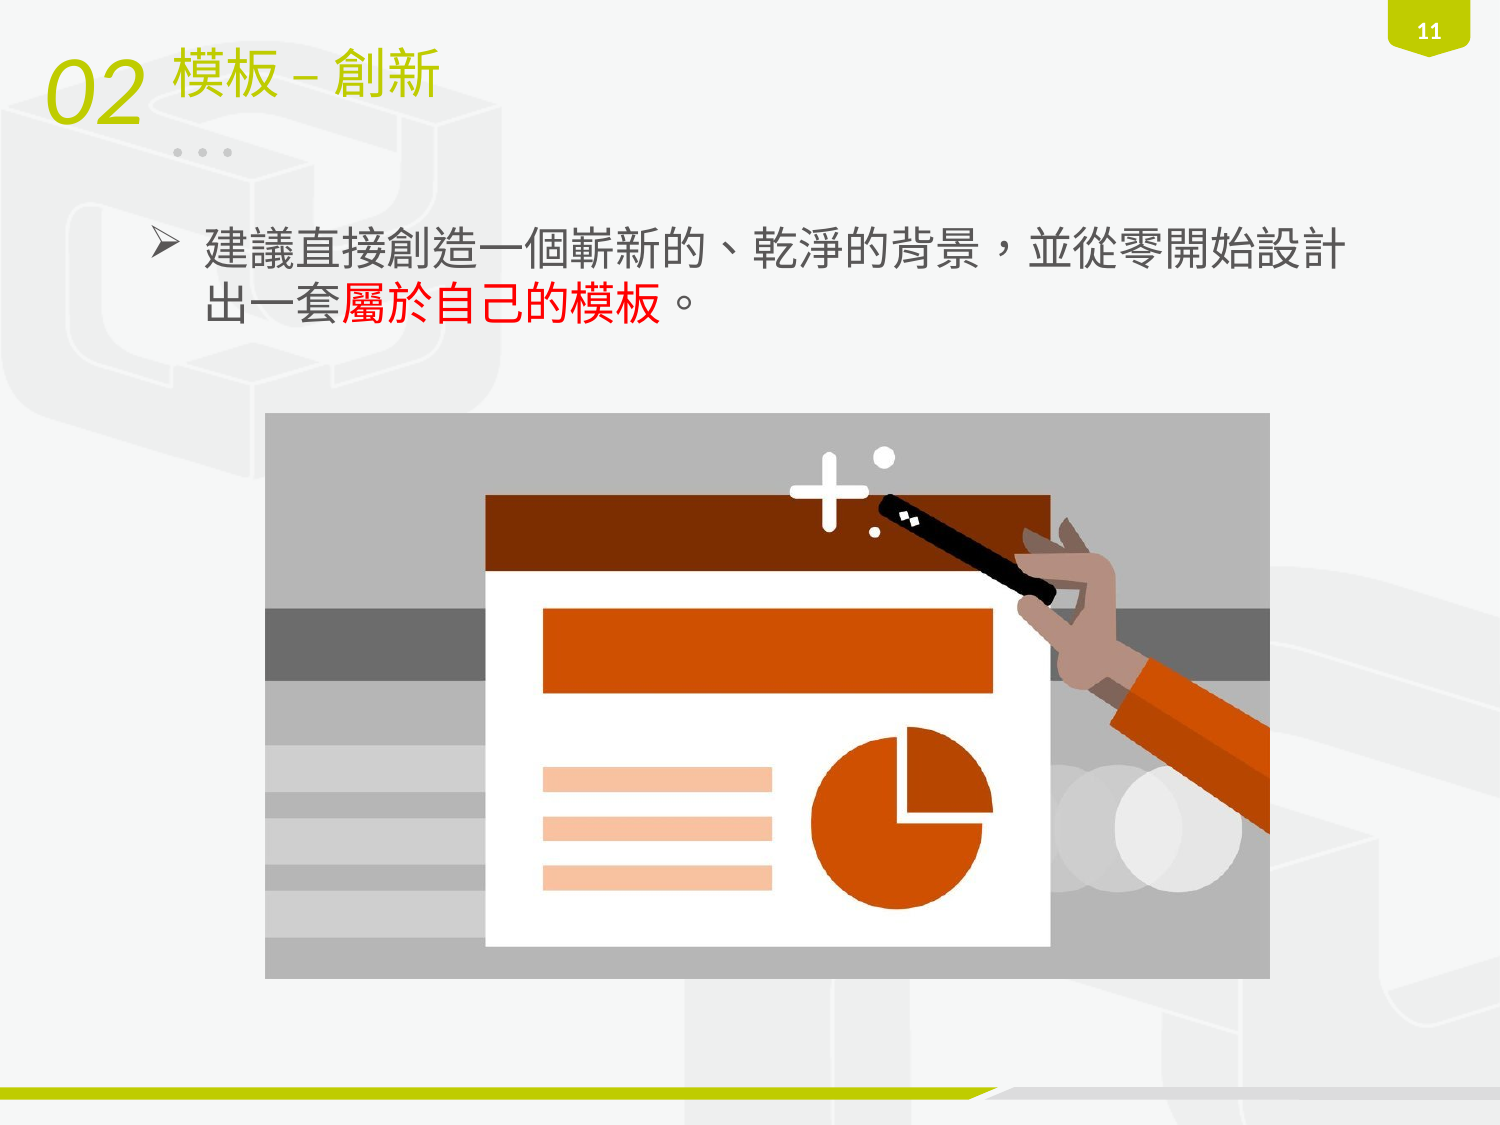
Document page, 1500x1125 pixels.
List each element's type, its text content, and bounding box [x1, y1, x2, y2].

list 02 [41, 30, 148, 138]
list 建議直接創造一個嶄新的、乾淨的背景，並從零開始設計出一套屬於自己的模板。 [147, 219, 1388, 858]
title 模板 – 創新 [171, 54, 845, 90]
picture [0, 0, 1500, 1125]
slide_number 11 [1387, 0, 1471, 60]
